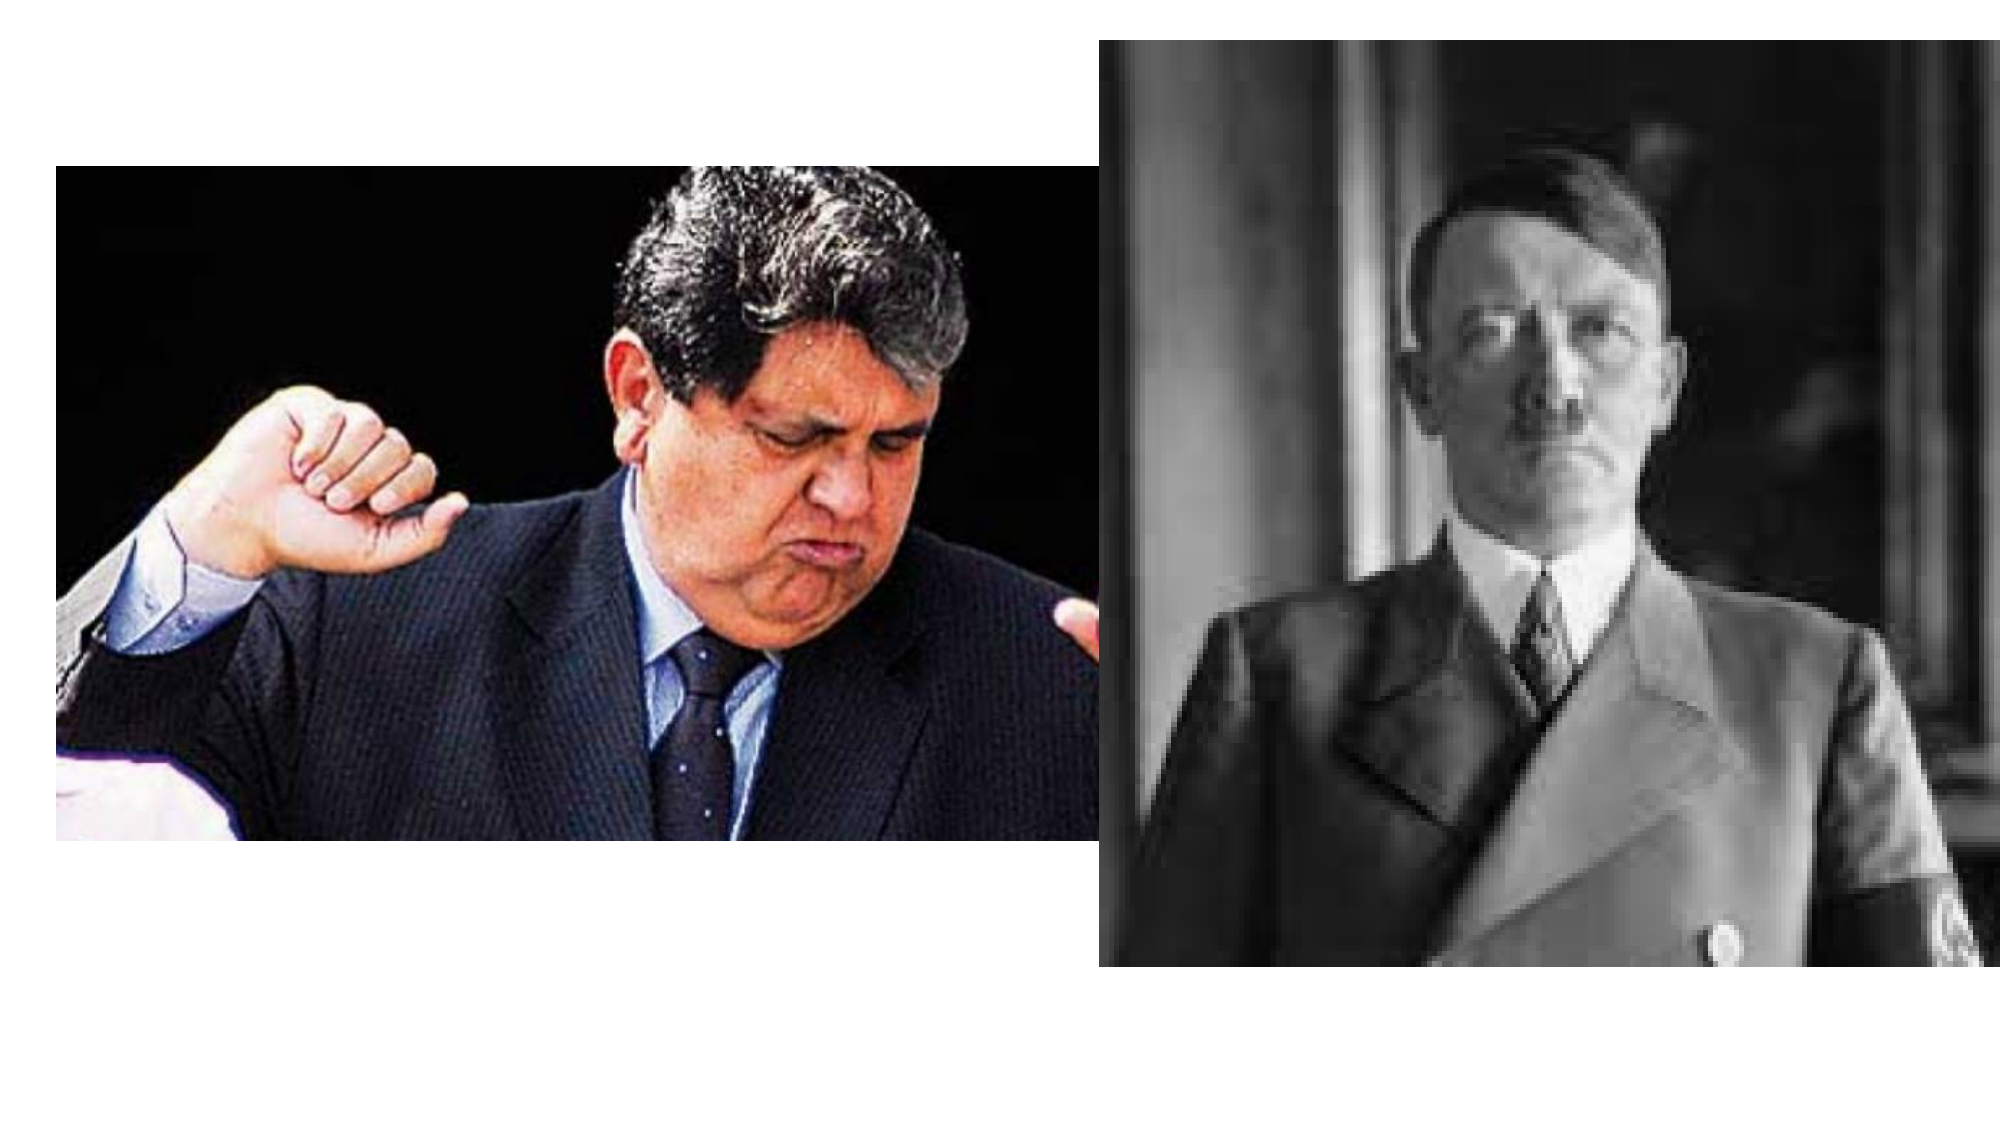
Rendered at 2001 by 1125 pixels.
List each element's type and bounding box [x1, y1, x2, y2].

picture [56, 40, 2000, 967]
